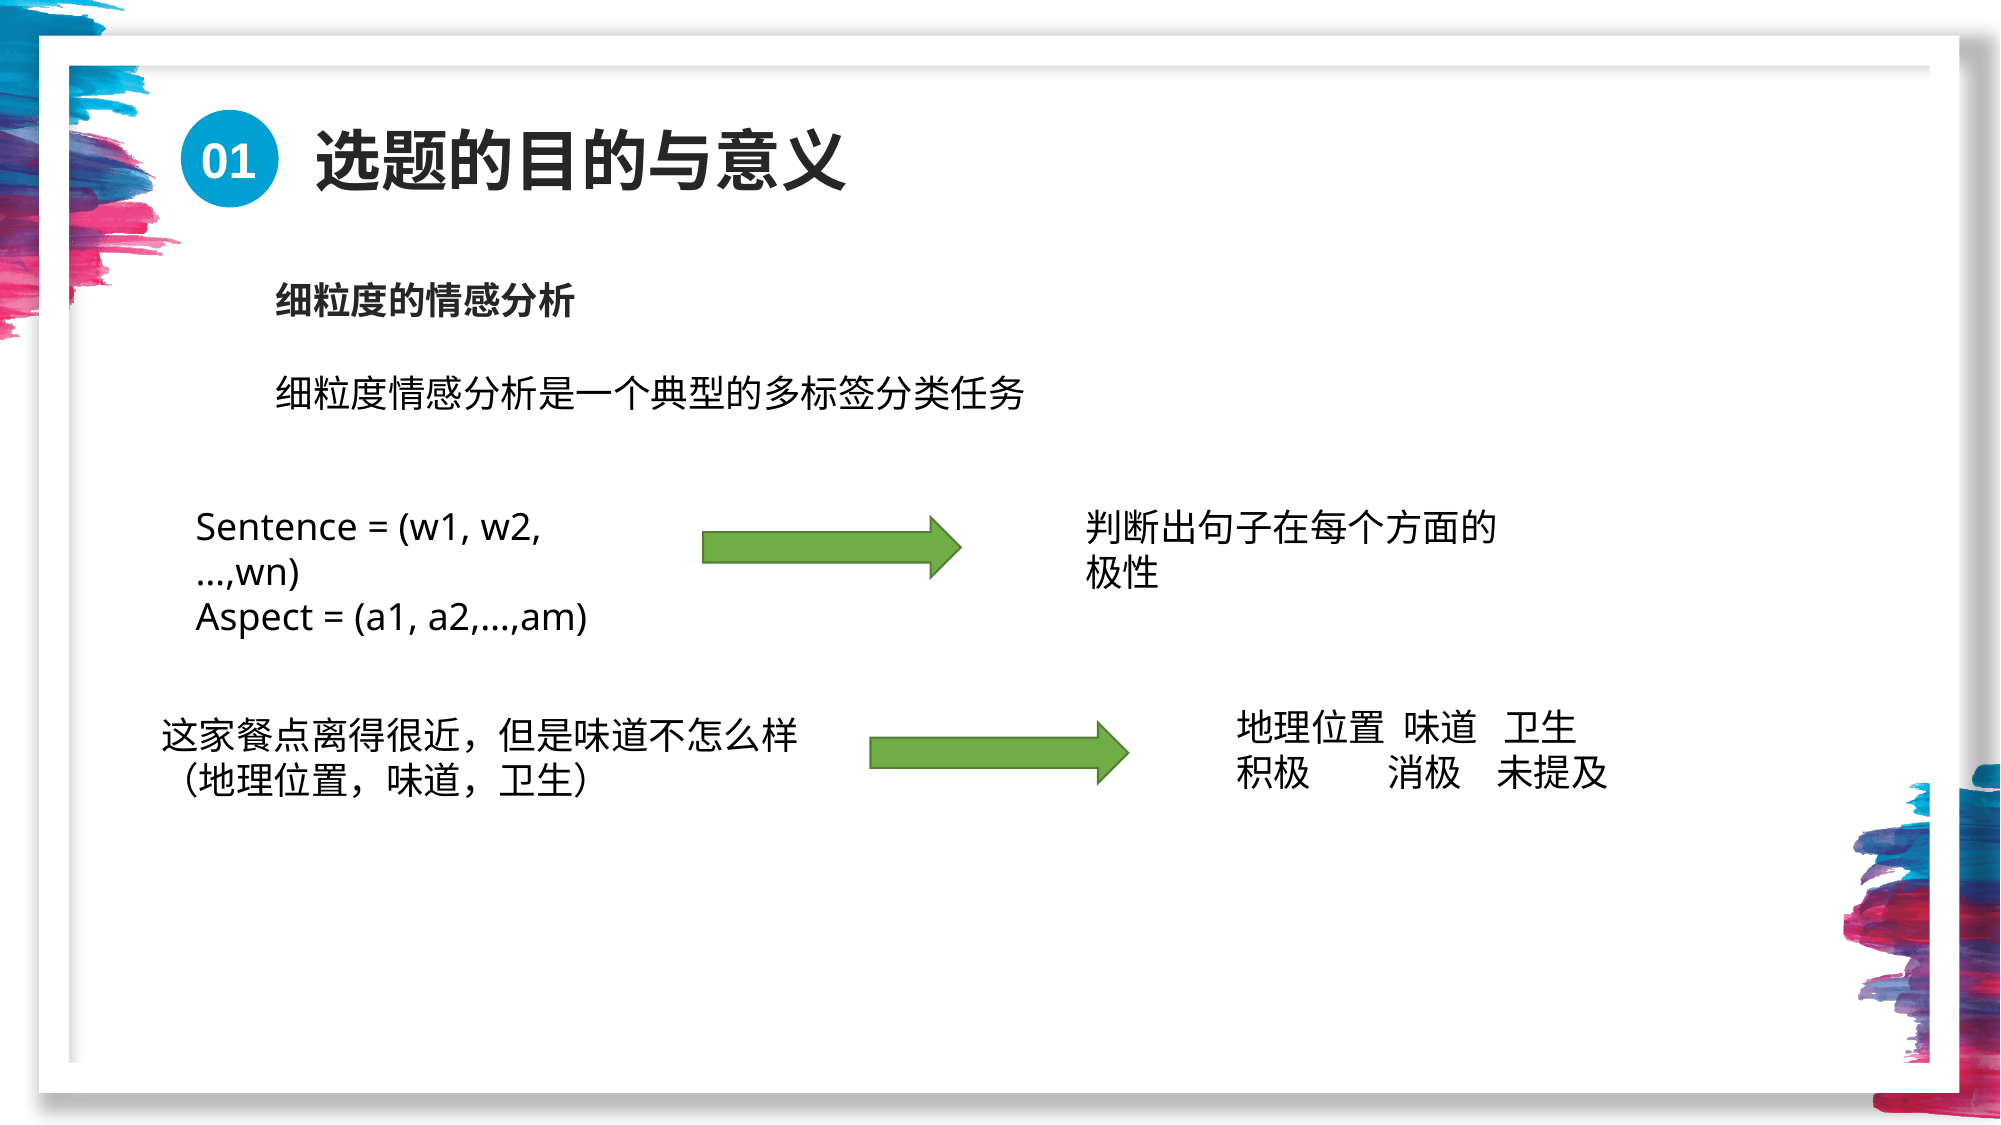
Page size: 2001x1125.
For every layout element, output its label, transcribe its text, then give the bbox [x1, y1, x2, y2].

text_box [38, 341, 1843, 1094]
picture [0, 0, 181, 341]
text_box 细粒度的情感分析 [260, 269, 1182, 330]
text_box 选题的目的与意义 [299, 95, 1107, 207]
text_box [197, 197, 262, 209]
text_box 判断出句子在每个方面的极性 [1070, 496, 1536, 601]
picture [1843, 752, 2000, 1125]
text_box [196, 108, 263, 121]
text_box [181, 35, 1960, 752]
text_box 细粒度情感分析是一个典型的多标签分类任务 [260, 362, 1555, 423]
text_box 这家餐点离得很近，但是味道不怎么样 （地理位置，味道，卫生） [146, 704, 854, 810]
text_box 01 [186, 121, 280, 197]
text_box [702, 514, 963, 581]
text_box Sentence = (w1, w2,…,wn) Aspect = (a1, a2,…,am) [180, 495, 647, 646]
text_box [869, 720, 1130, 786]
text_box [181, 134, 186, 183]
text_box 地理位置 味道 卫生 积极 消极 未提及 [1221, 696, 1688, 802]
